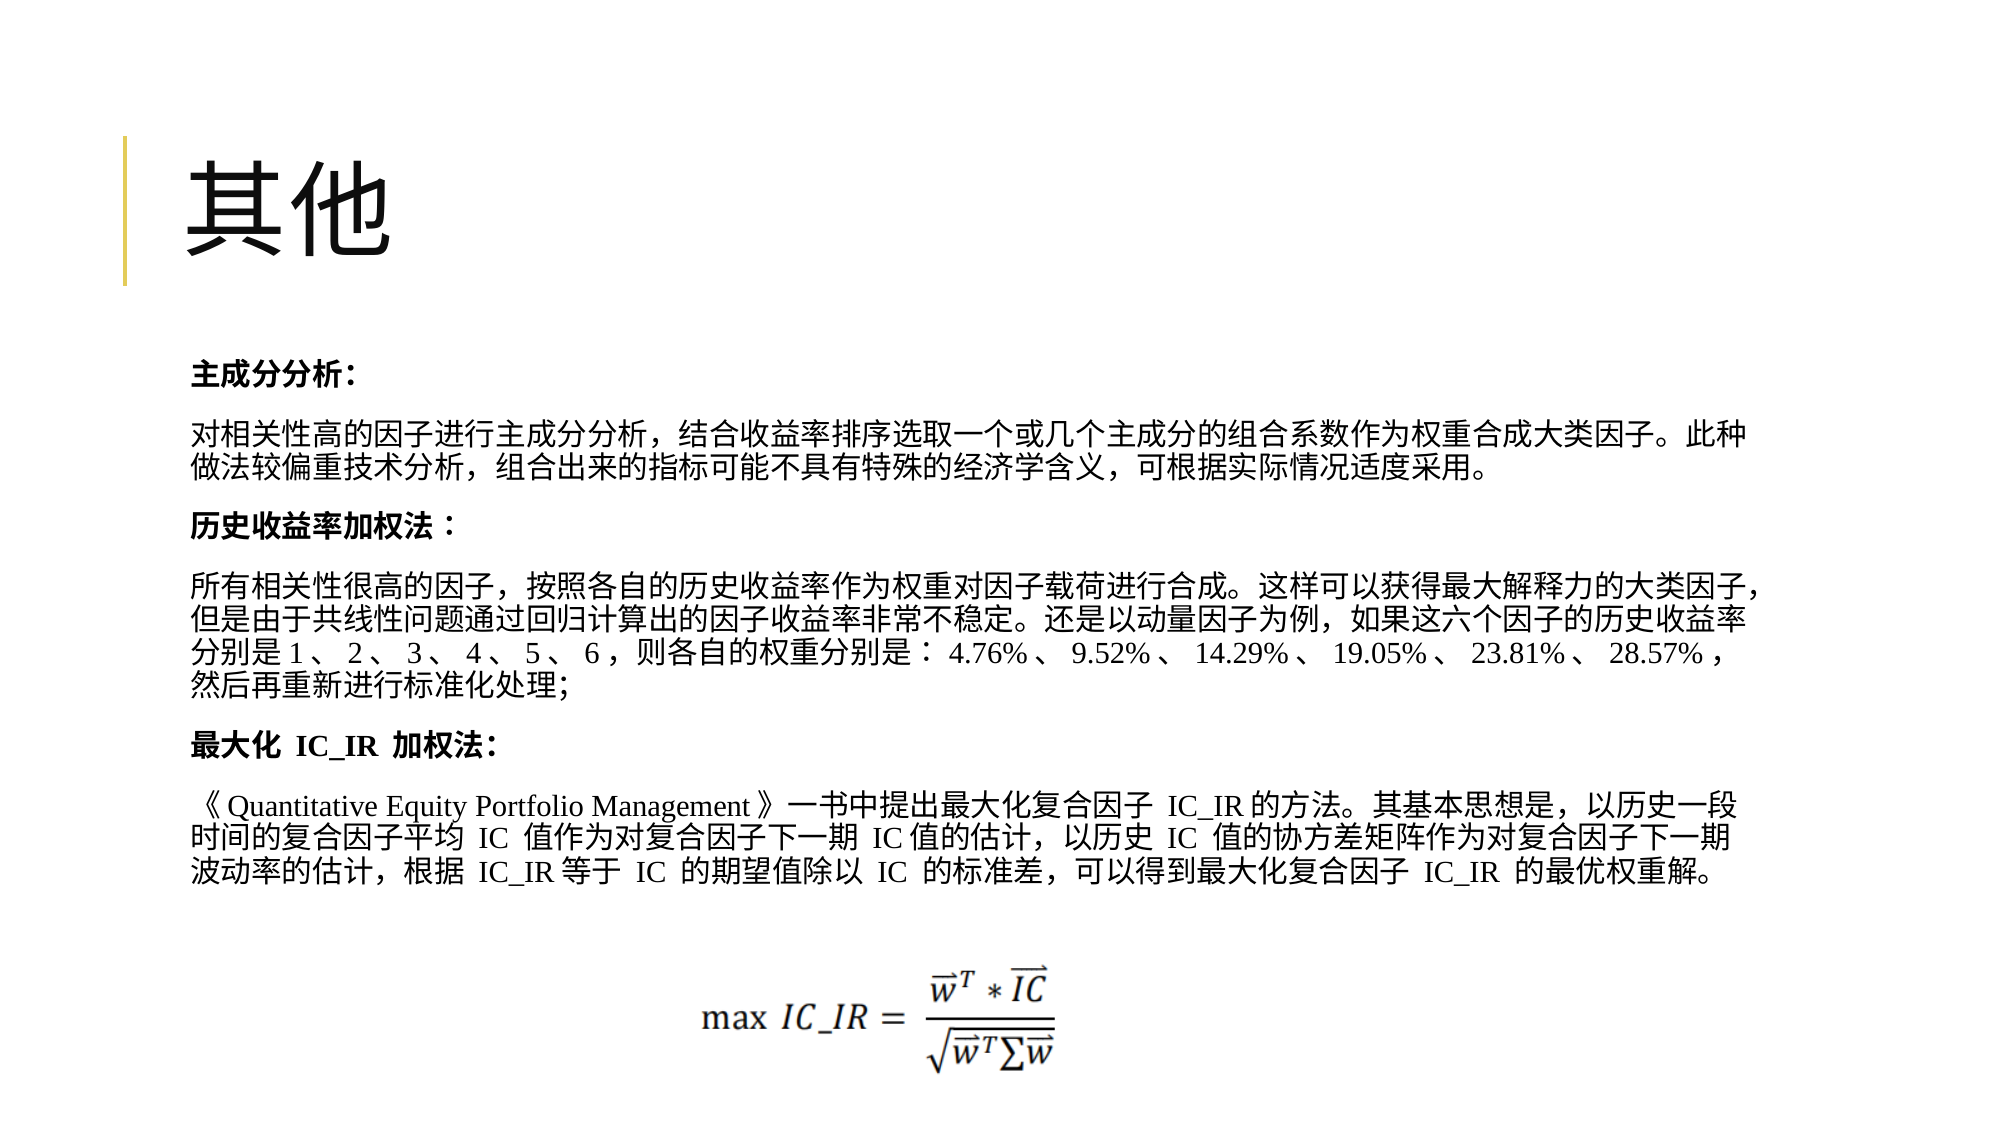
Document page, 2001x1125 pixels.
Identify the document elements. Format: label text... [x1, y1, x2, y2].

picture [687, 957, 1106, 1077]
title 其他 [168, 96, 1763, 342]
list 主成分分析： 对相关性高的因子进行主成分分析，结合收益率排序选取一个或几个主成分的组合系数作为权重合成大类因子。此种做法较偏重技术分析，组合出来的指标可能不具有特殊的经济学含义，可根据实际情况适度采用。 历史收益率加权法∶ 所有相关性很高的因子，按照各自的历史收益率作为权重对因子载荷进行合成。这样可以获得最大解释力的大类因子，但是由于共线性问题通过回归计算出的因子收益率非常不稳定。还是以动量因子为例，如果这六个因子的历史收益率分别是1、2、3、4、5、6，则各自的权重分别是∶4.76%、9.52%、14.29%、19.05%、23.81%、28.57%，然后再重新进行标准化处理； 最大化 IC_IR 加权法： 《Quantitative Equity Portfolio Management》一书中提出最大化复合因子 IC_IR的方法。其基本思想是，以历史一段时间的复合因子平均 IC 值作为对复合因子下一期 IC值的估计，以历史 IC 值的协方差矩阵作为对复合因子下一期波动率的估计，根据 IC_IR等于 IC 的期望值除以 IC 的标准差，可以得到最大化复合因子 IC_IR 的最优权重解。 [168, 351, 1763, 935]
